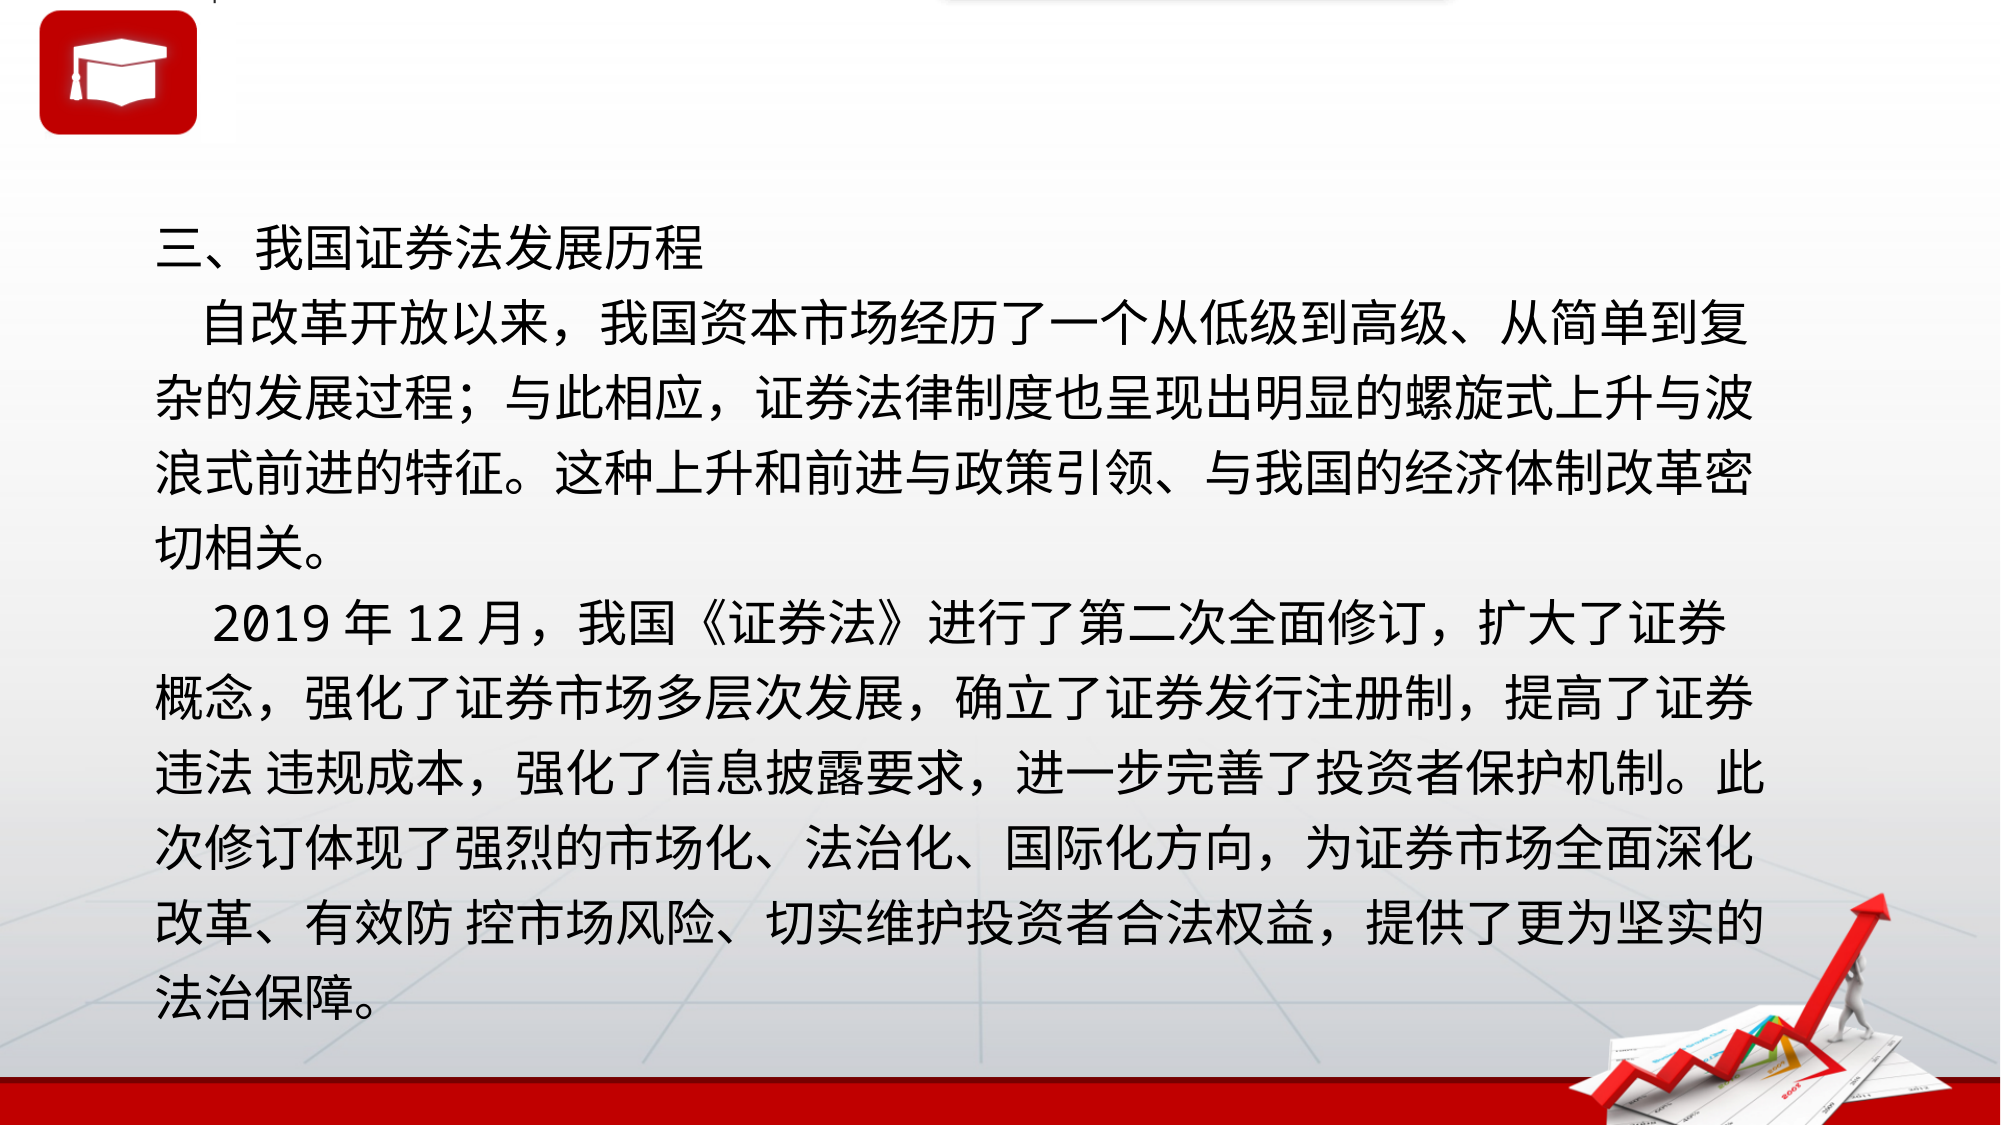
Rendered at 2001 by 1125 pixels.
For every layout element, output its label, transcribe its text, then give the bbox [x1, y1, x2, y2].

picture [0, 0, 2001, 1125]
title 三、我国证券法发展历程 自改革开放以来，我国资本市场经历了一个从低级到高级、从简单到复杂的发展过程；与此相应，证券法律制度也呈现出明显的螺旋式上升与波浪式前进的特征。这种上升和前进与政策引领、与我国的经济体制改革密切相关。 2019年12月，我国《证券法》进行了第二次全面修订，扩大了证券 概念，强化了证券市场多层次发展，确立了证券发行注册制，提高了证券违法 违规成本，强化了信息披露要求，进一步完善了投资者保护机制。此次修订体现了强烈的市场化、法治化、国际化方向，为证券市场全面深化改革、有效防 控市场风险、切实维护投资者合法权益，提供了更为坚实的法治保障。 [139, 500, 1783, 788]
